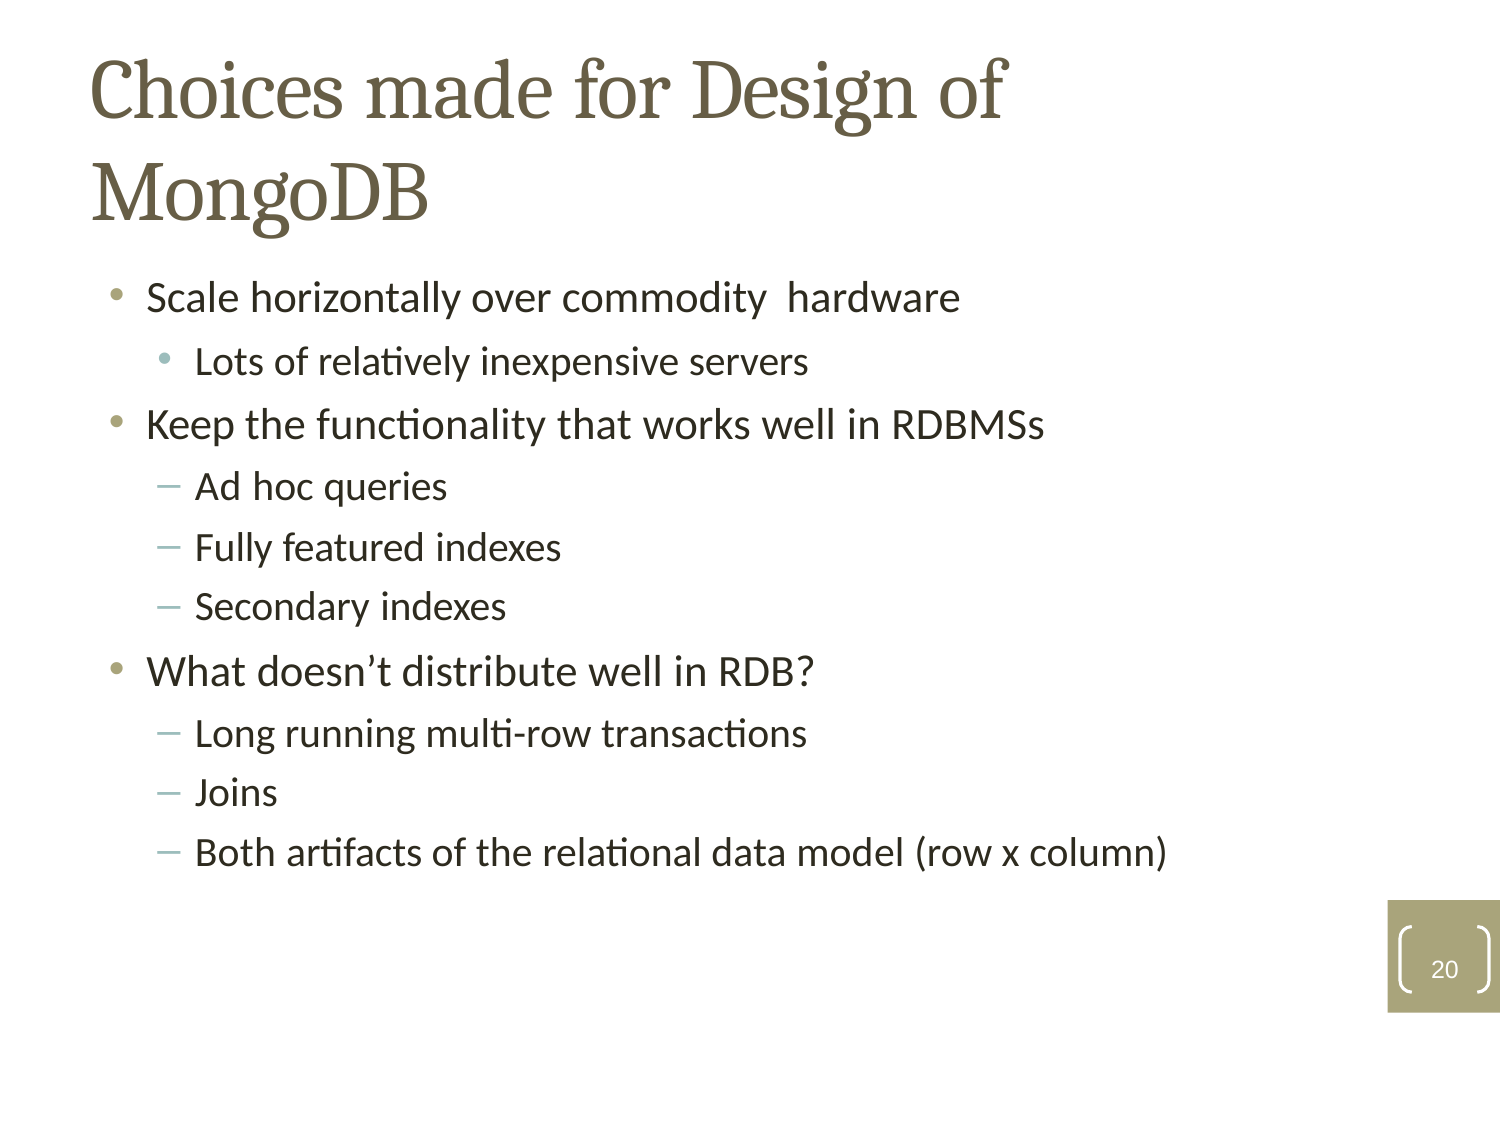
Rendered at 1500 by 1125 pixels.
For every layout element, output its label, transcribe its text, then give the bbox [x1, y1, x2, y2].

text_box Scale horizontally over commodity hardware Lots of relatively inexpensive servers Keep the functionality that works well in RDBMSs Ad hoc queries Fully featured indexes Secondary indexes What doesn’t distribute well in RDB? Long running multi-row transactions Joins Both artifacts of the relational data model (row x column) [106, 252, 1172, 875]
slide_number 20 [1424, 953, 1466, 1125]
text_box [1477, 926, 1490, 993]
text_box [1400, 926, 1412, 993]
title Choices made for Design of MongoDB [87, 20, 1147, 238]
